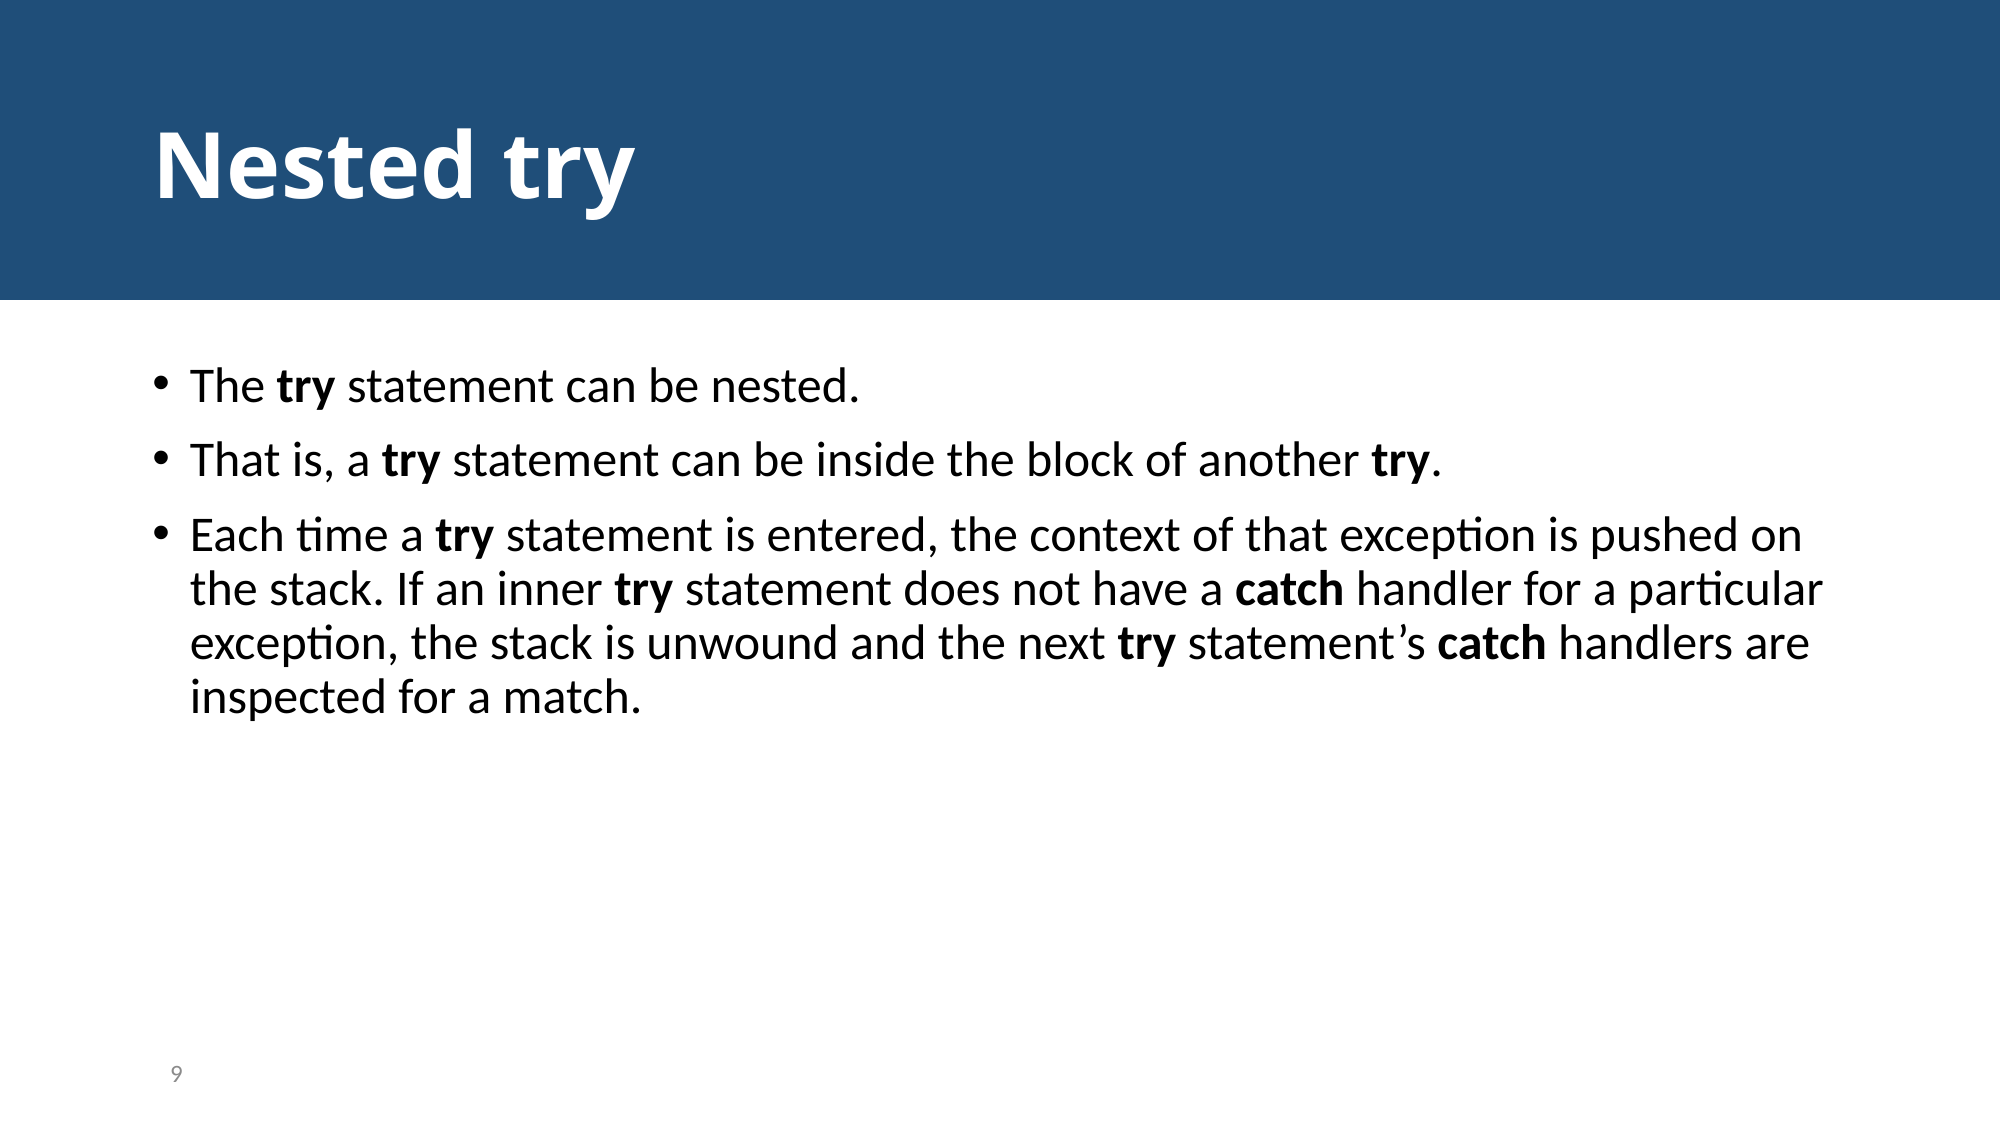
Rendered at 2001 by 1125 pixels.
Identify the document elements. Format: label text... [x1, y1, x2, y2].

slide_number 9 [137, 1042, 198, 1103]
title Nested try [137, 59, 1863, 278]
list The try statement can be nested. That is, a try statement can be inside the block of another try. Each time a try statement is entered, the context of that exception is pushed on the stack. If an inner try statement does not have a catch handler for a particular exception, the stack is unwound and the next try statement’s catch handlers are inspected for a match. [137, 351, 1863, 898]
